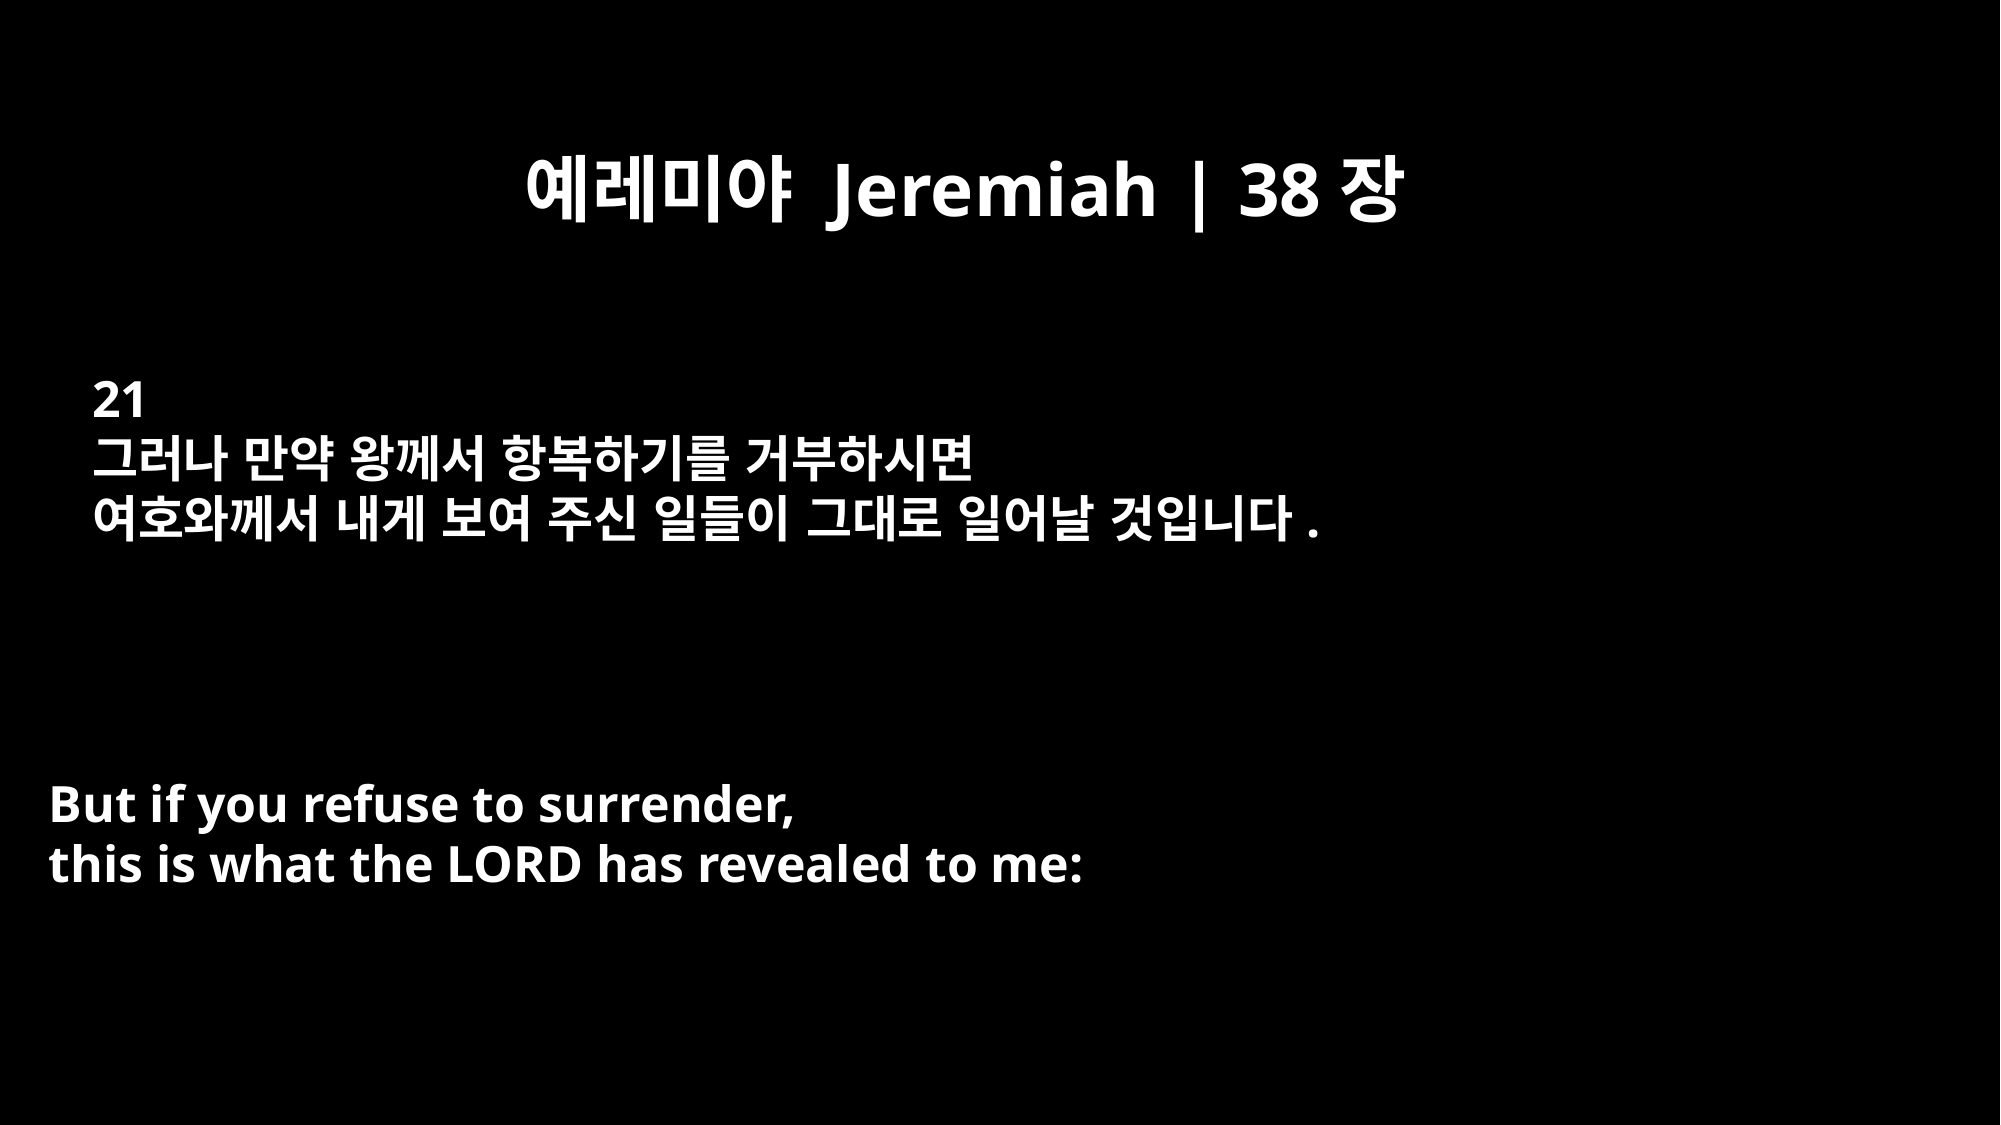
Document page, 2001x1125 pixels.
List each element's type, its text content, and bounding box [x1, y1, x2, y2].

text_box But if you refuse to surrender, this is what the LORD has revealed to me: [33, 764, 1099, 900]
text_box 21 그러나 만약 왕께서 항복하기를 거부하시면 여호와께서 내게 보여 주신 일들이 그대로 일어날 것입니다. [77, 359, 1336, 555]
text_box 예레미야 Jeremiah | 38장 [510, 136, 1422, 239]
